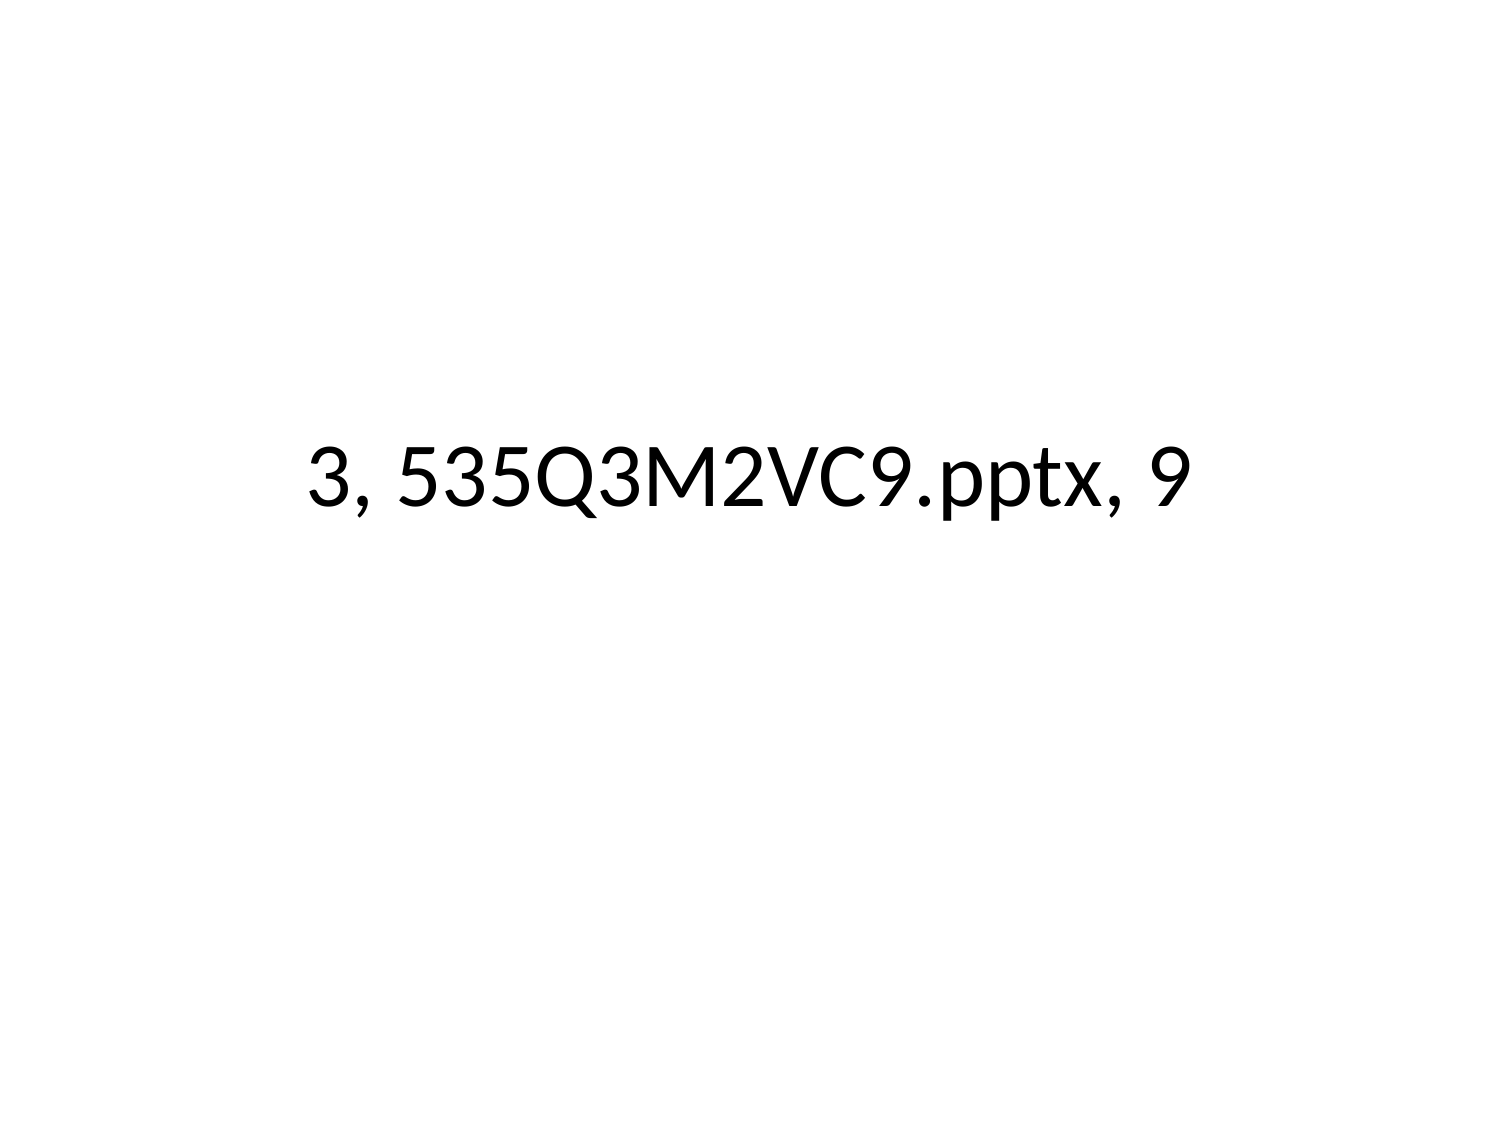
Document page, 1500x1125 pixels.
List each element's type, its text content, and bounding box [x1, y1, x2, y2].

title 3, 535Q3M2VC9.pptx, 9 [112, 349, 1388, 591]
